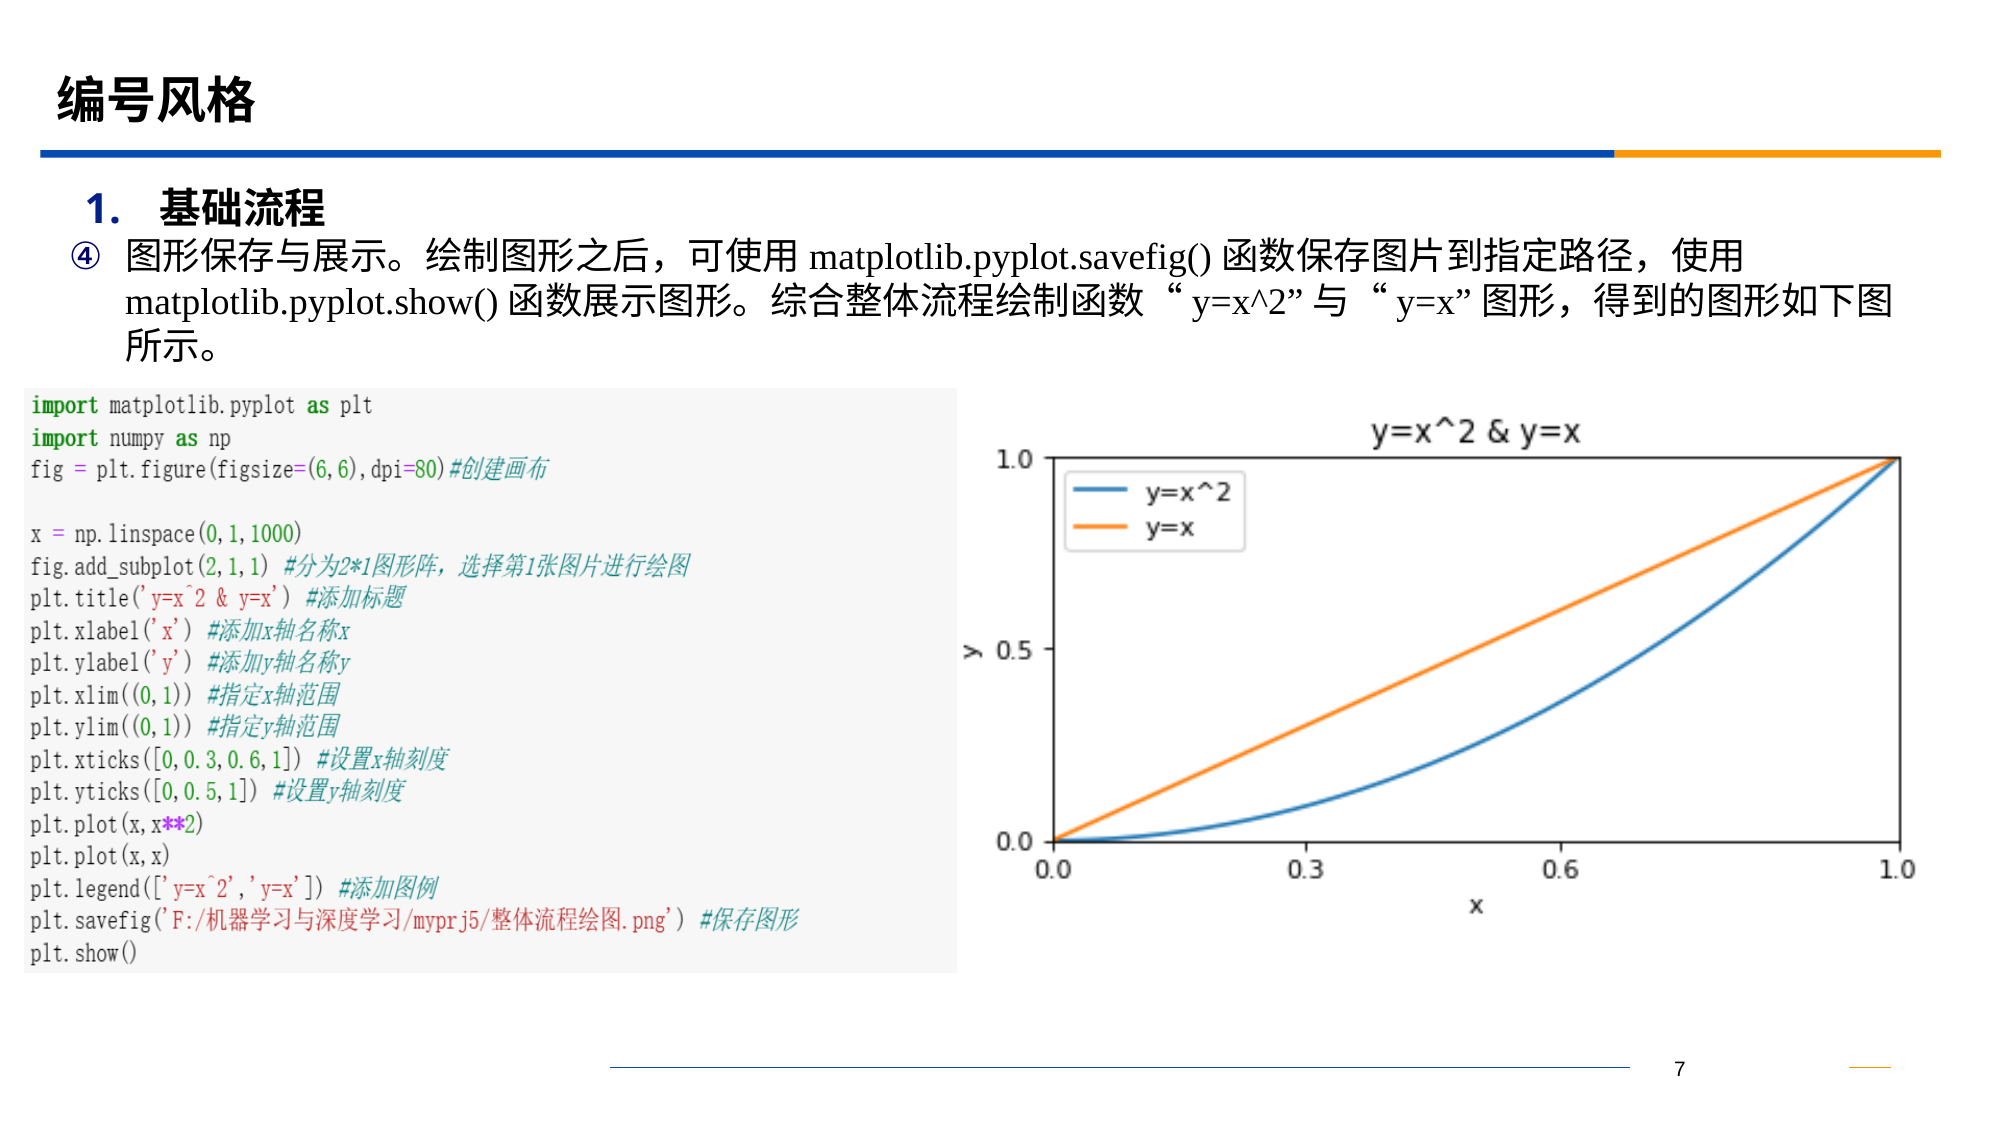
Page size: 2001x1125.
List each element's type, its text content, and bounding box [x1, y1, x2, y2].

picture [24, 388, 1936, 973]
list 基础流程 [69, 174, 1941, 233]
text_box 图形保存与展示。绘制图形之后，可使用matplotlib.pyplot.savefig()函数保存图片到指定路径，使用matplotlib.pyplot.show()函数展示图形。综合整体流程绘制函数“y=x^2”与“y=x”图形，得到的图形如下图所示。 [53, 233, 1941, 367]
title 编号风格 [41, 58, 1842, 146]
